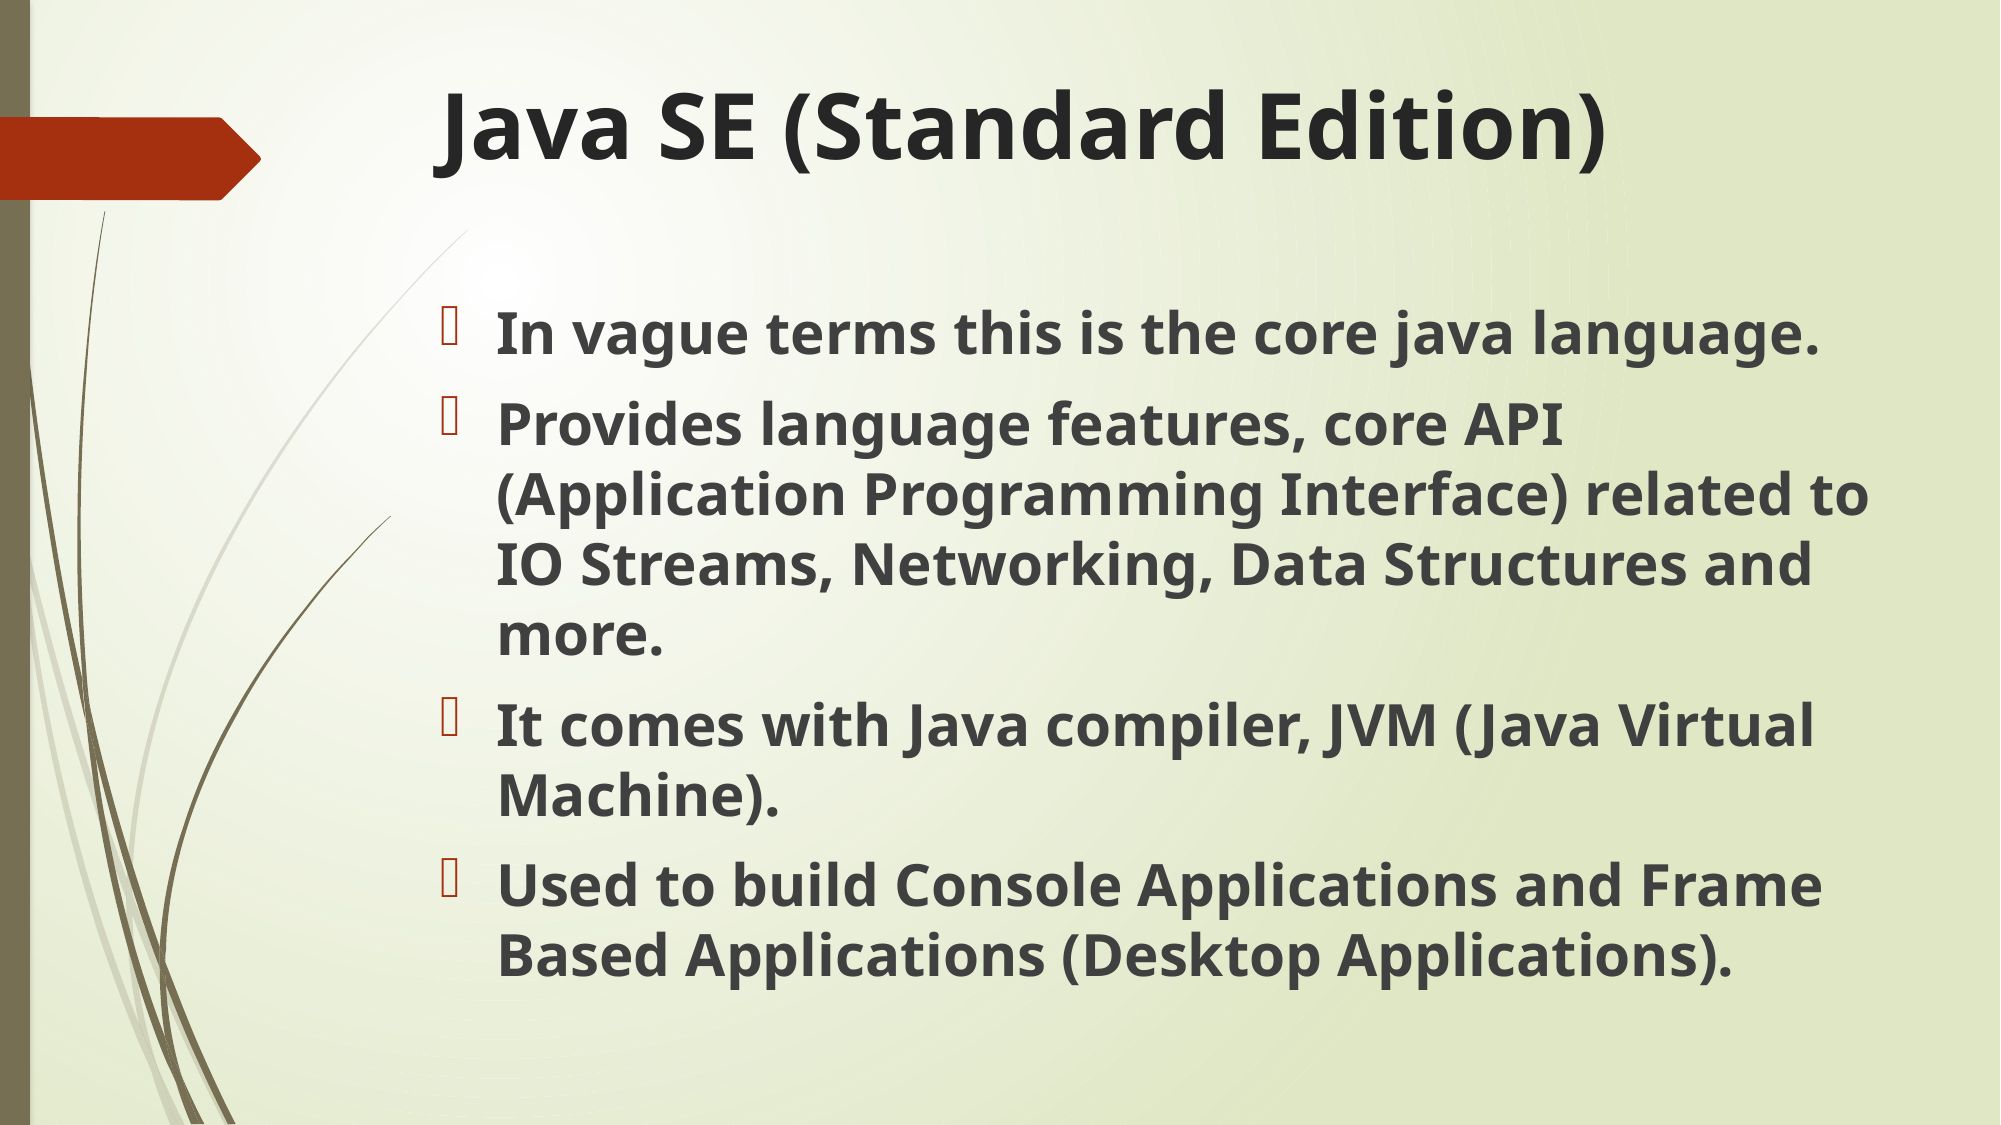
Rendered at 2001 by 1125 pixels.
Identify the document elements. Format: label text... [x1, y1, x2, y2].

title Java SE (Standard Edition) [425, 60, 1888, 271]
list In vague terms this is the core java language. Provides language features, core API (Application Programming Interface) related to IO Streams, Networking, Data Structures and more. It comes with Java compiler, JVM (Java Virtual Machine). Used to build Console Applications and Frame Based Applications (Desktop Applications). [424, 288, 1888, 909]
